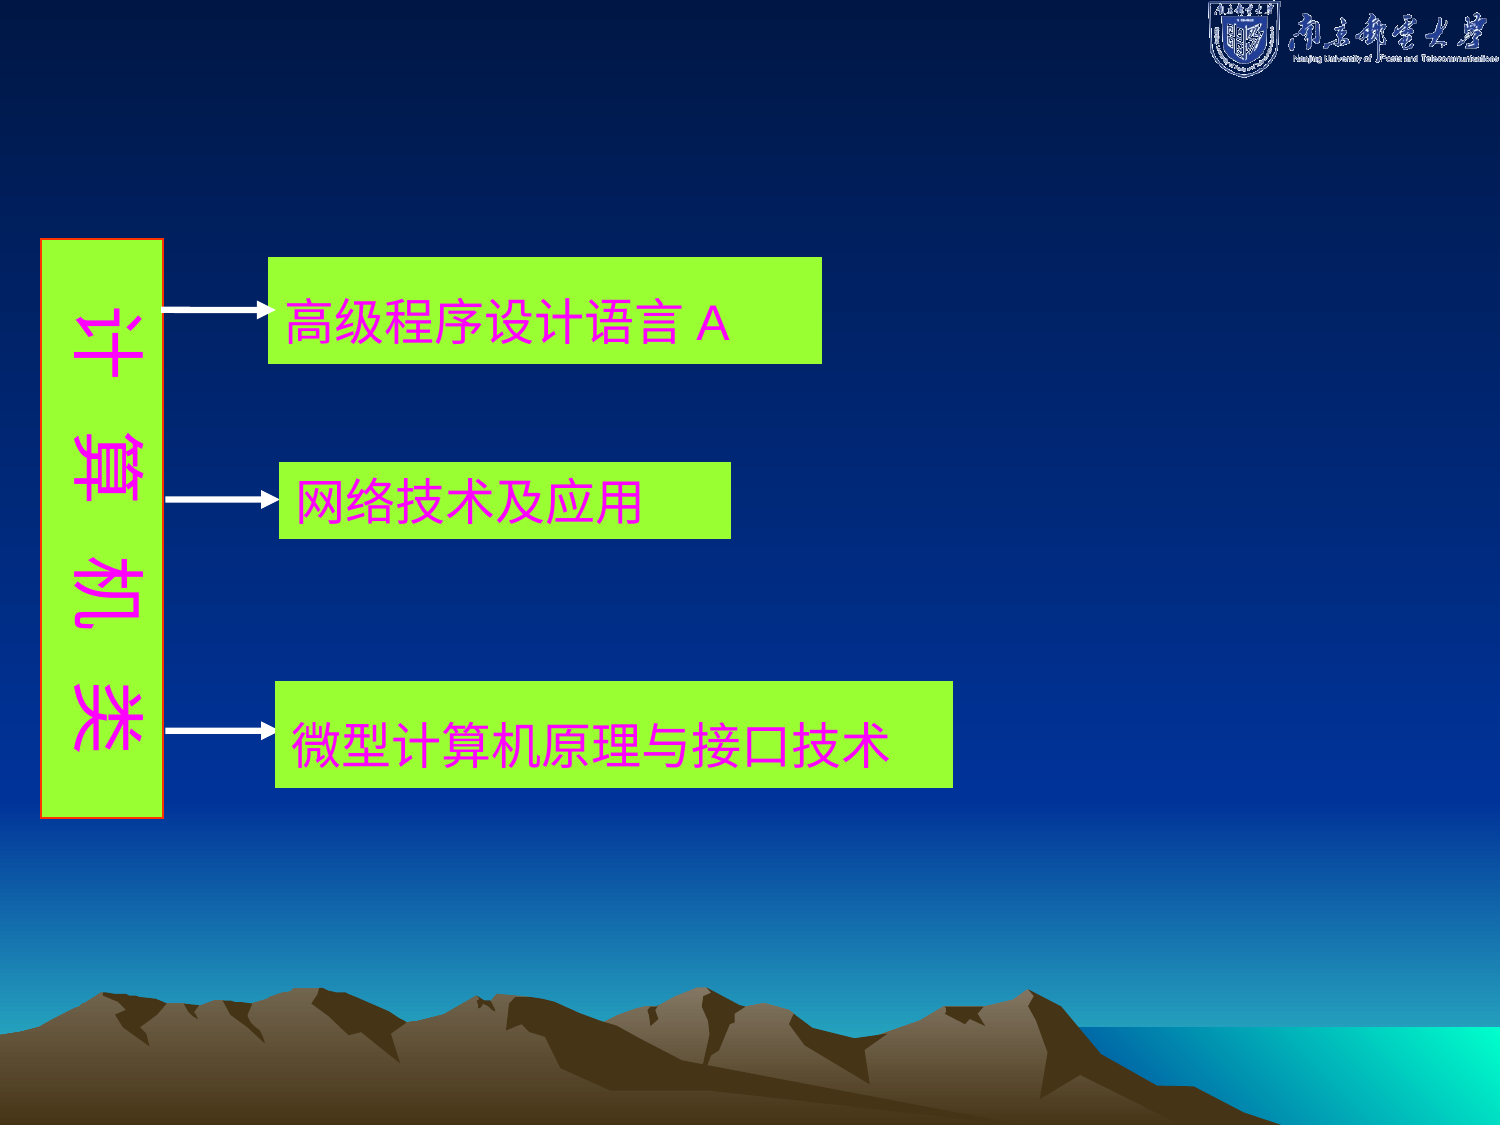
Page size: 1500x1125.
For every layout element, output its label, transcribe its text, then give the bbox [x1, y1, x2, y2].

picture [1206, 0, 1500, 79]
text_box [165, 493, 280, 506]
text_box 网络技术及应用 [280, 463, 731, 538]
slide_number [74, 1024, 426, 1101]
text_box 计 算 机 类 [40, 239, 164, 819]
text_box 微型计算机原理与接口技术 [276, 681, 953, 787]
text_box 高级程序设计语言A [269, 257, 821, 363]
slide_number [1074, 1024, 1426, 1101]
text_box [165, 724, 276, 737]
text_box [161, 303, 276, 317]
